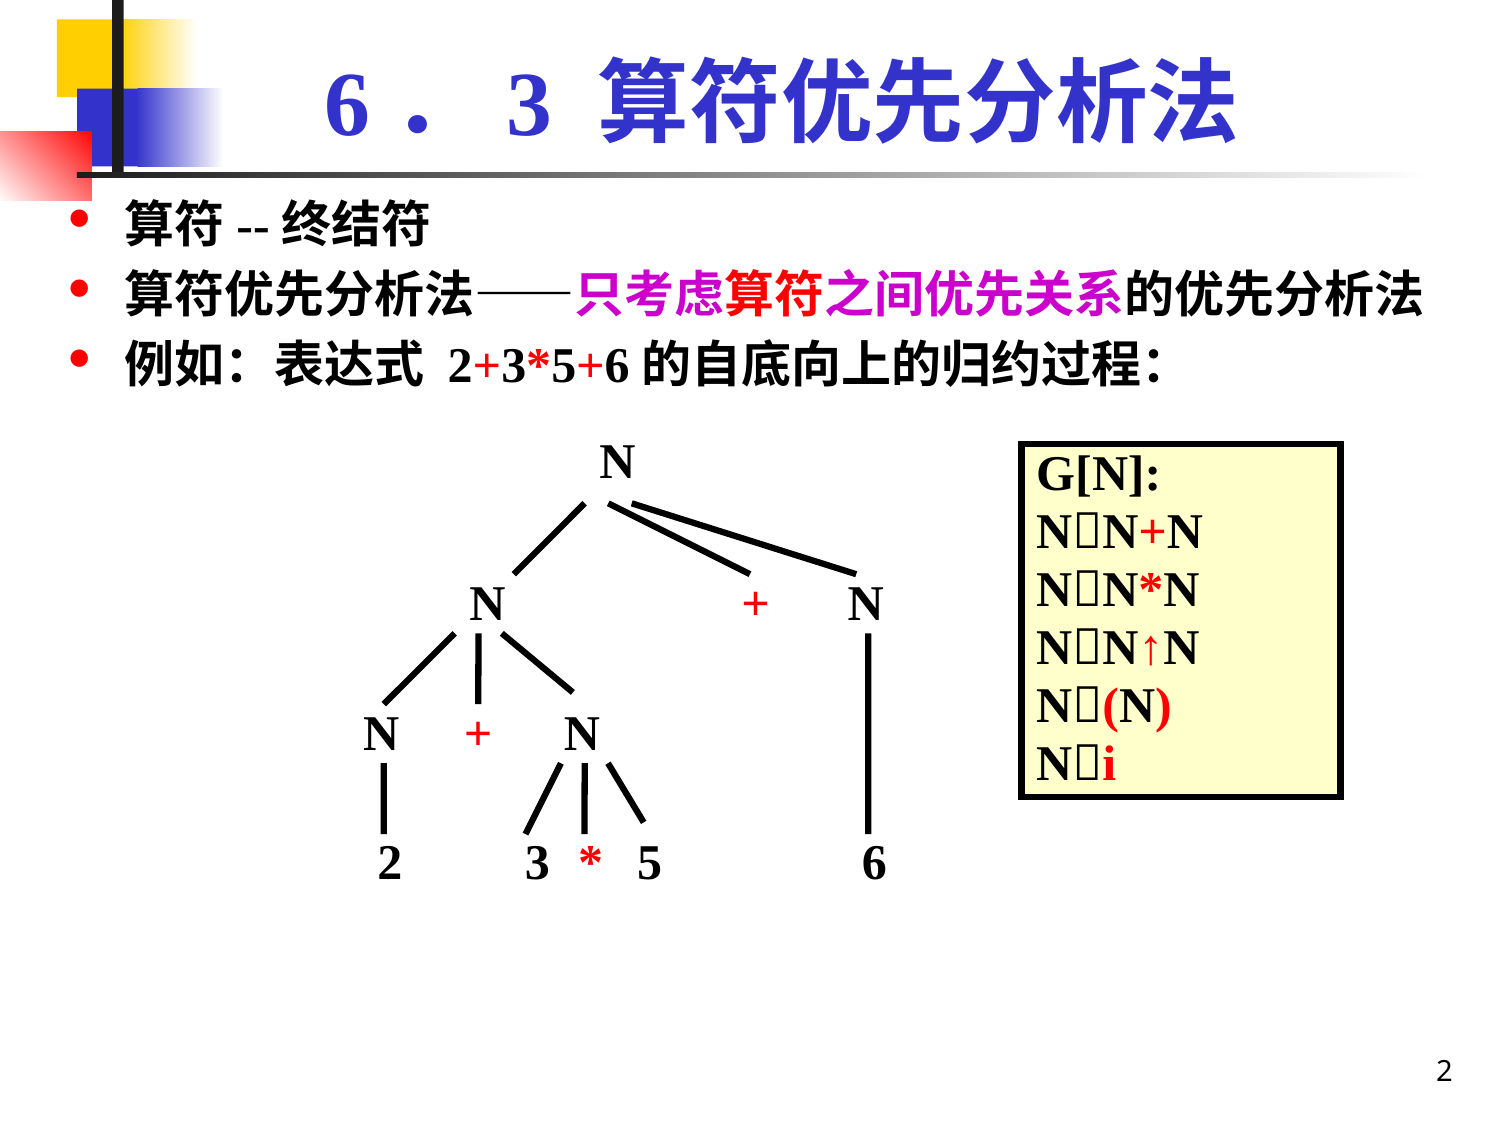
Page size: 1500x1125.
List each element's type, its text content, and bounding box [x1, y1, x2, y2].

title 6．3 算符优先分析法 [188, 35, 1376, 161]
text_box N [348, 704, 408, 768]
text_box 3 [501, 834, 560, 898]
list 算符--终结符 算符优先分析法——只考虑算符之间优先关系的优先分析法 例如：表达式 2+3*5+6的自底向上的归约过程： [53, 184, 1447, 953]
text_box + [442, 704, 514, 768]
text_box G[N]: NN+N NN*N NN↑N N(N) Ni [1021, 444, 1341, 798]
text_box * [560, 834, 608, 898]
text_box 5 [608, 834, 691, 898]
text_box 6 [844, 834, 904, 898]
text_box 2 [348, 834, 432, 898]
slide_number 2 [1155, 1024, 1468, 1100]
text_box N [454, 574, 514, 638]
text_box N [549, 704, 609, 768]
text_box + [714, 574, 798, 638]
text_box N [584, 432, 644, 496]
text_box N [832, 574, 892, 638]
